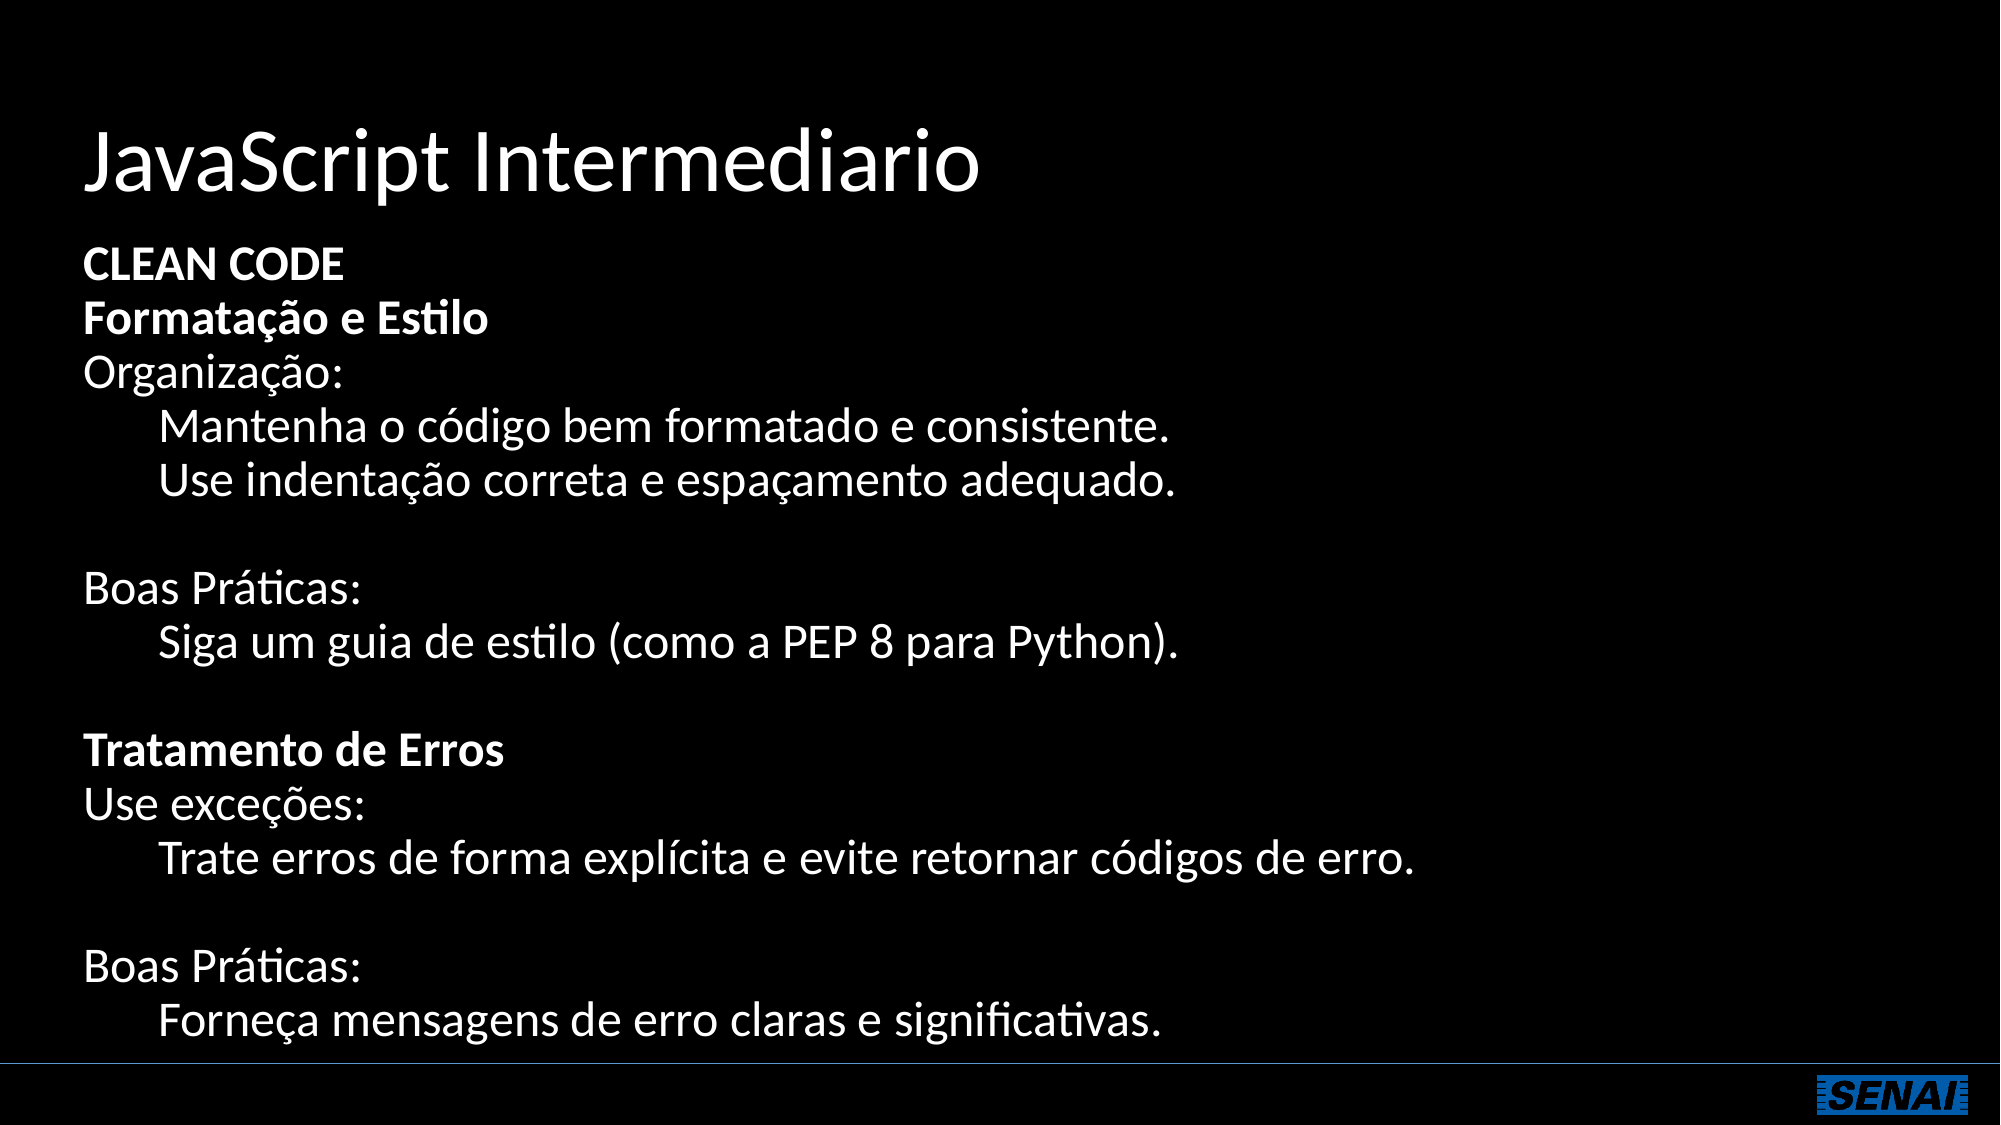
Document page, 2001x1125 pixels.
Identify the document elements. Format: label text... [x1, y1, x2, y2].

list CLEAN CODE Formatação e Estilo Organização: Mantenha o código bem formatado e consistente. Use indentação correta e espaçamento adequado. Boas Práticas: Siga um guia de estilo (como a PEP 8 para Python). Tratamento de Erros Use exceções: Trate erros de forma explícita e evite retornar códigos de erro. Boas Práticas: Forneça mensagens de erro claras e significativas. [68, 222, 1932, 970]
picture [1817, 1075, 1968, 1115]
title JavaScript Intermediario [68, 97, 1932, 222]
